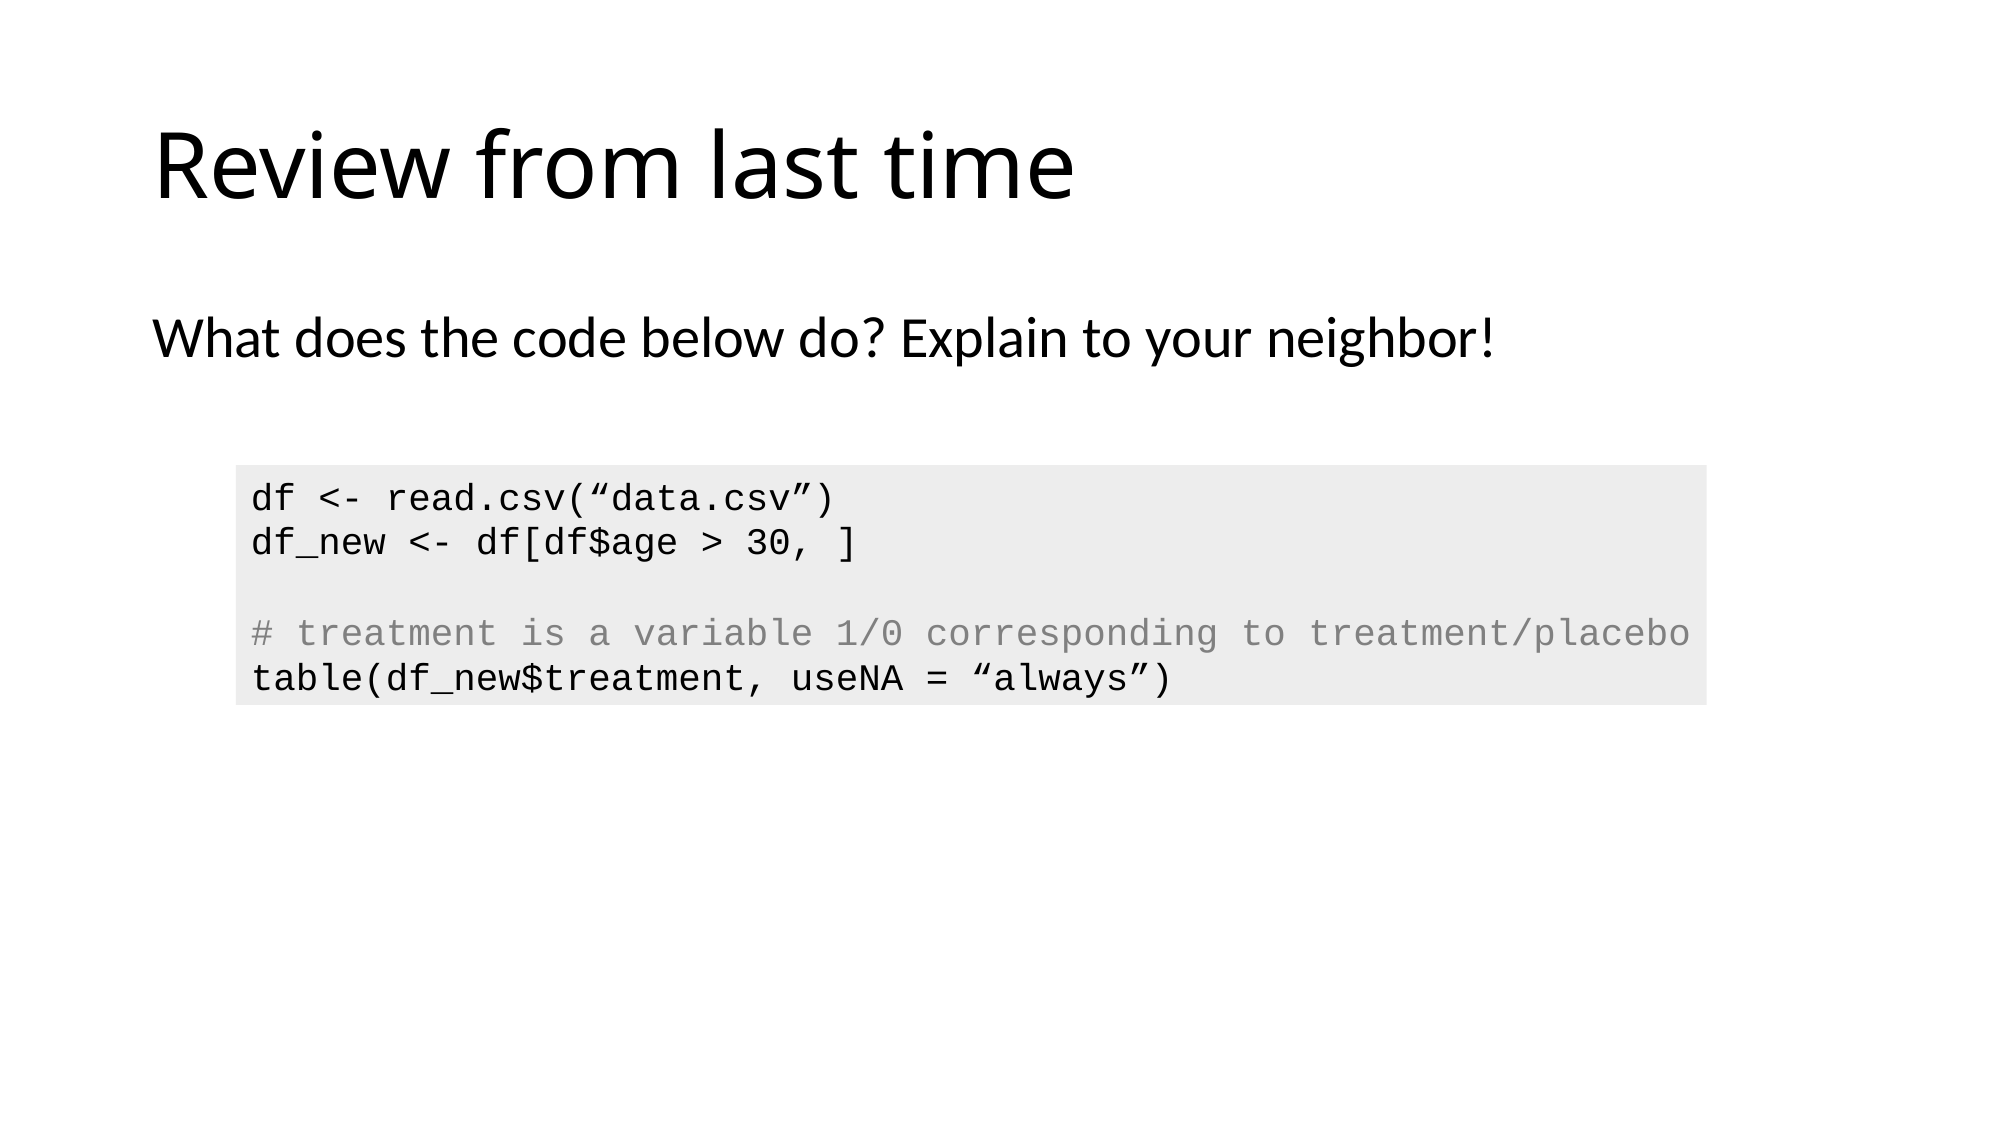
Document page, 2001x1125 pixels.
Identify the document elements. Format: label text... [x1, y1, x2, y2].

title Review from last time [137, 59, 1863, 278]
list What does the code below do? Explain to your neighbor! [137, 299, 1863, 424]
text_box df <- read.csv(“data.csv”) df_new <- df[df$age > 30, ] # treatment is a variable 1/0 corresponding to treatment/placebo table(df_new$treatment, useNA = “always”) [235, 465, 1707, 705]
